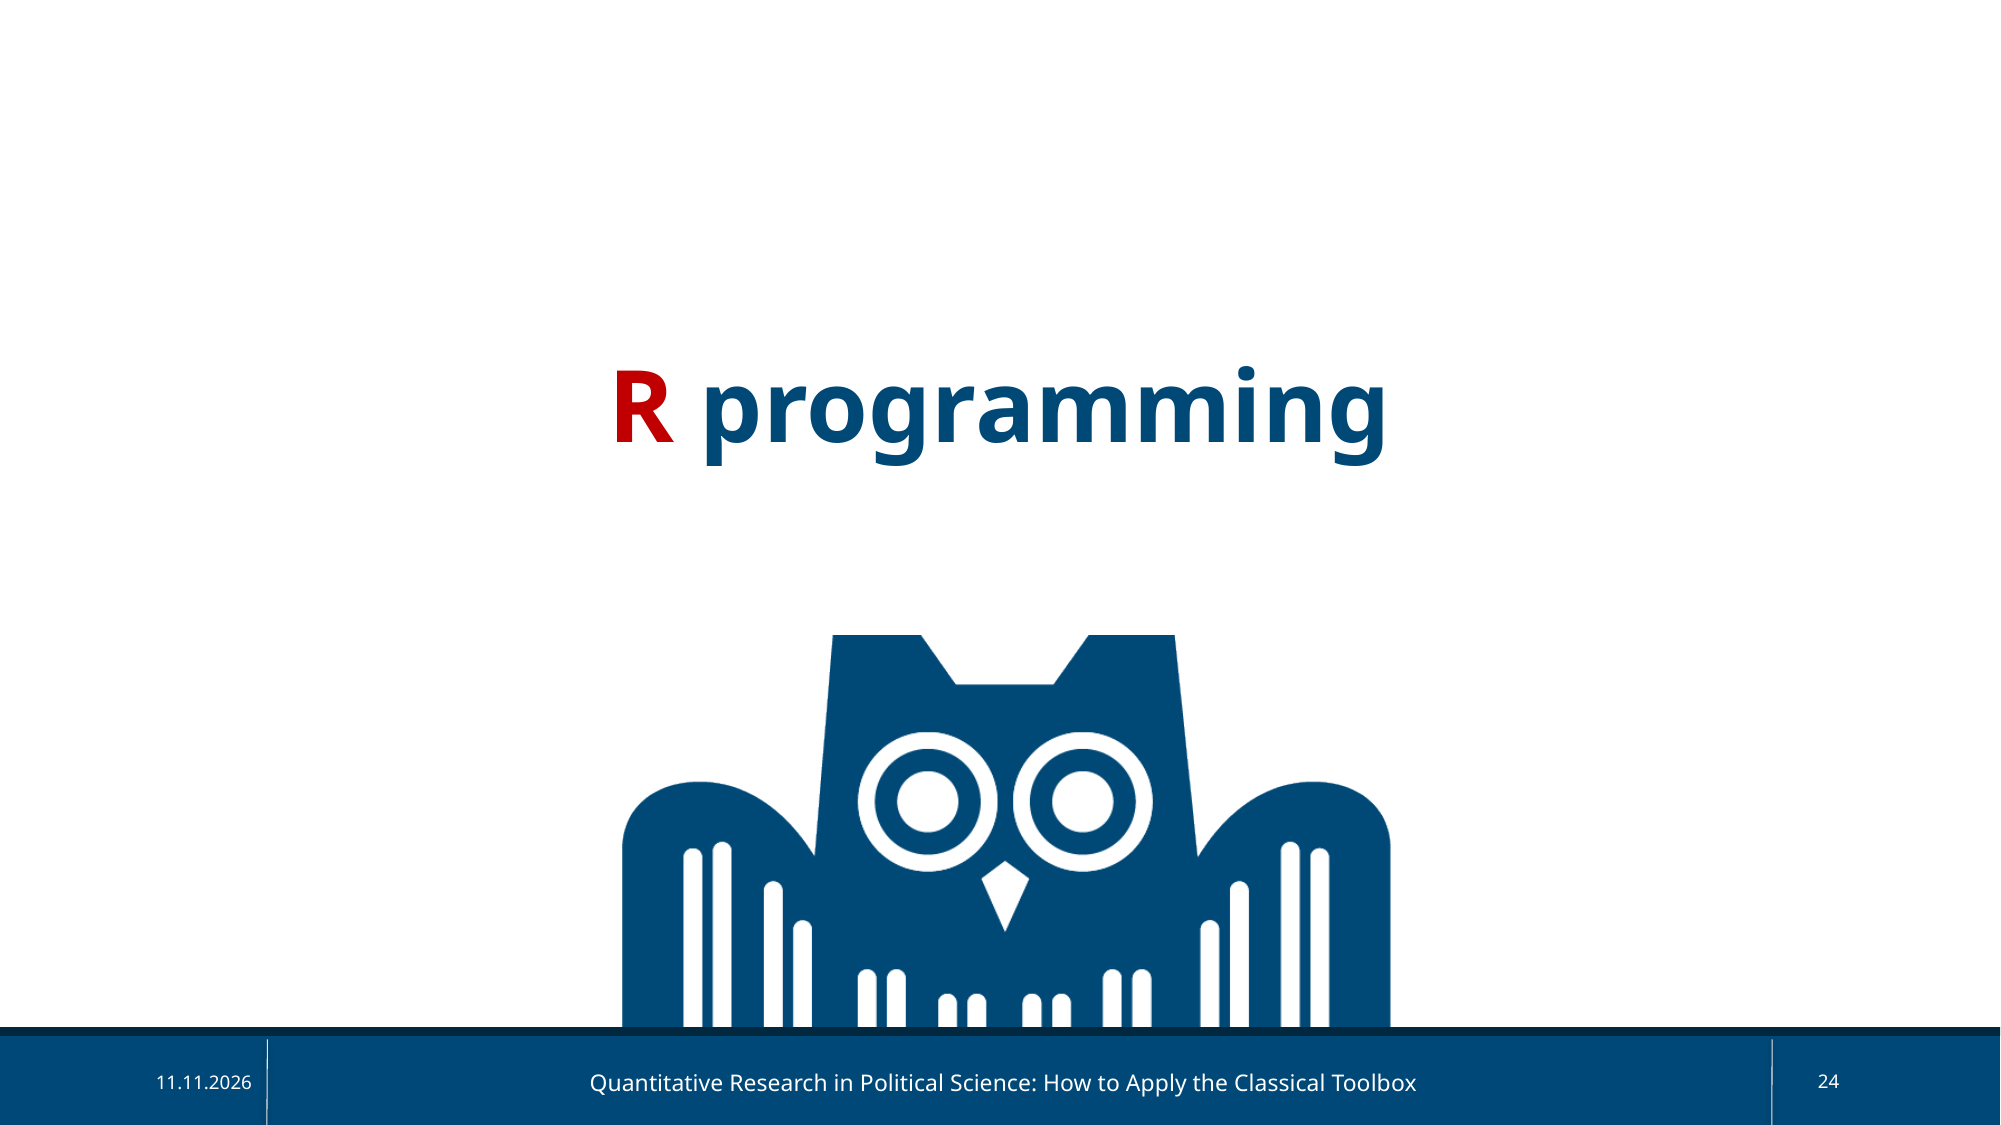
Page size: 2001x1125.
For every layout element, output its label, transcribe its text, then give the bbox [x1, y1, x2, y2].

footer Quantitative Research in Political Science: How to Apply the Classical Toolbox [266, 1052, 1741, 1113]
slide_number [65, 1053, 267, 1113]
text_box R programming [503, 348, 1497, 528]
picture [622, 635, 1391, 1027]
slide_number 24 [1803, 1052, 2000, 1113]
